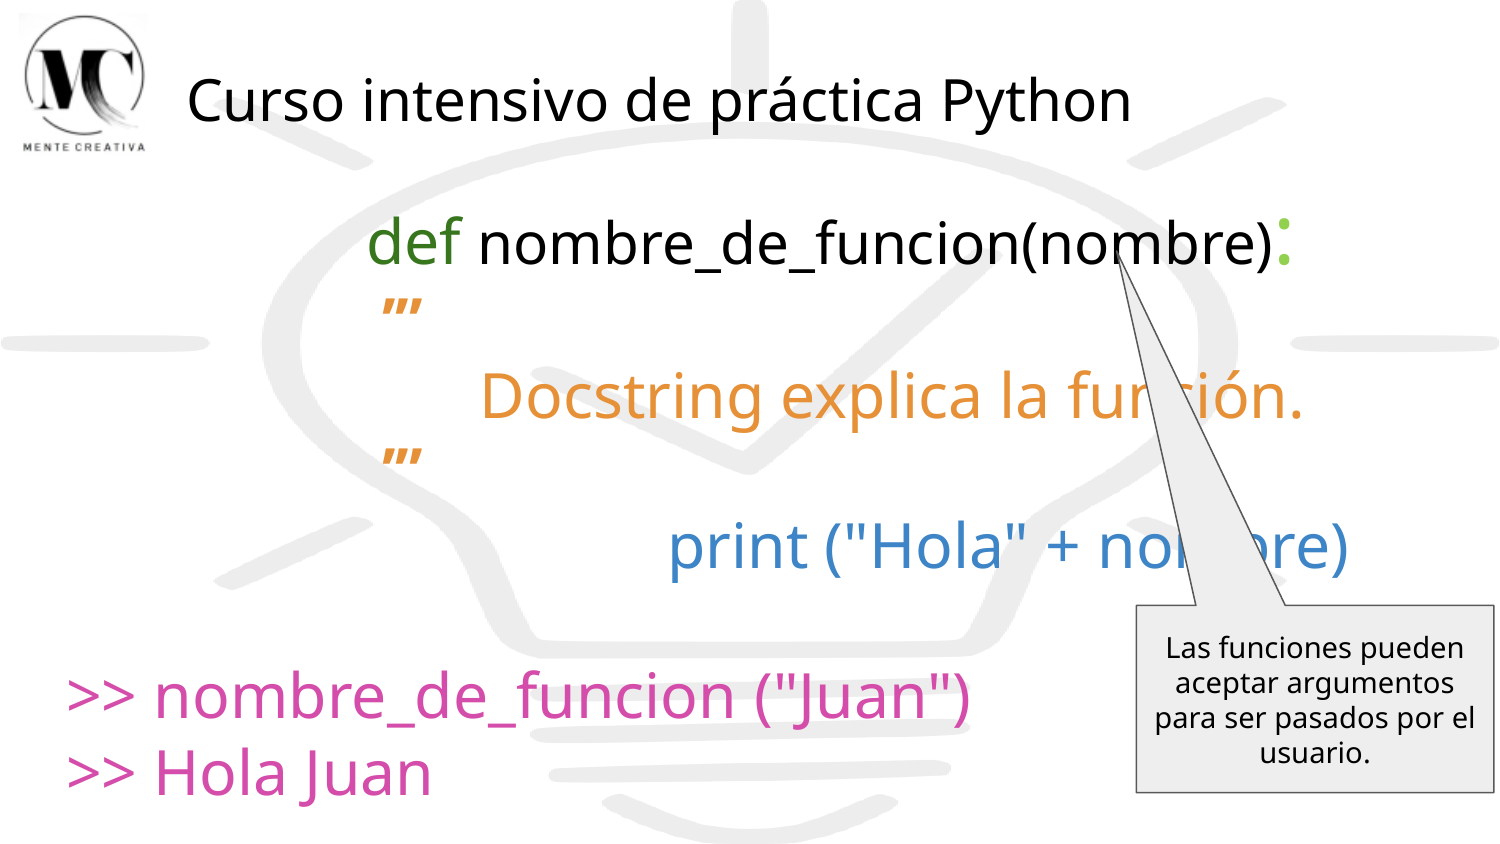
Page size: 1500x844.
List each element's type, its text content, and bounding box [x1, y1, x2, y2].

title Curso intensivo de práctica Python [171, 48, 1449, 143]
text_box Las funciones pueden aceptar argumentos para ser pasados ​​por el usuario. [1116, 250, 1494, 793]
list def nombre_de_funcion(nombre): ’’’ Docstring explica la función. ’’’ print ("Hola" + nombre) >> nombre_de_funcion ("Juan") >> Hola Juan [51, 166, 1449, 750]
picture [0, 0, 1500, 844]
